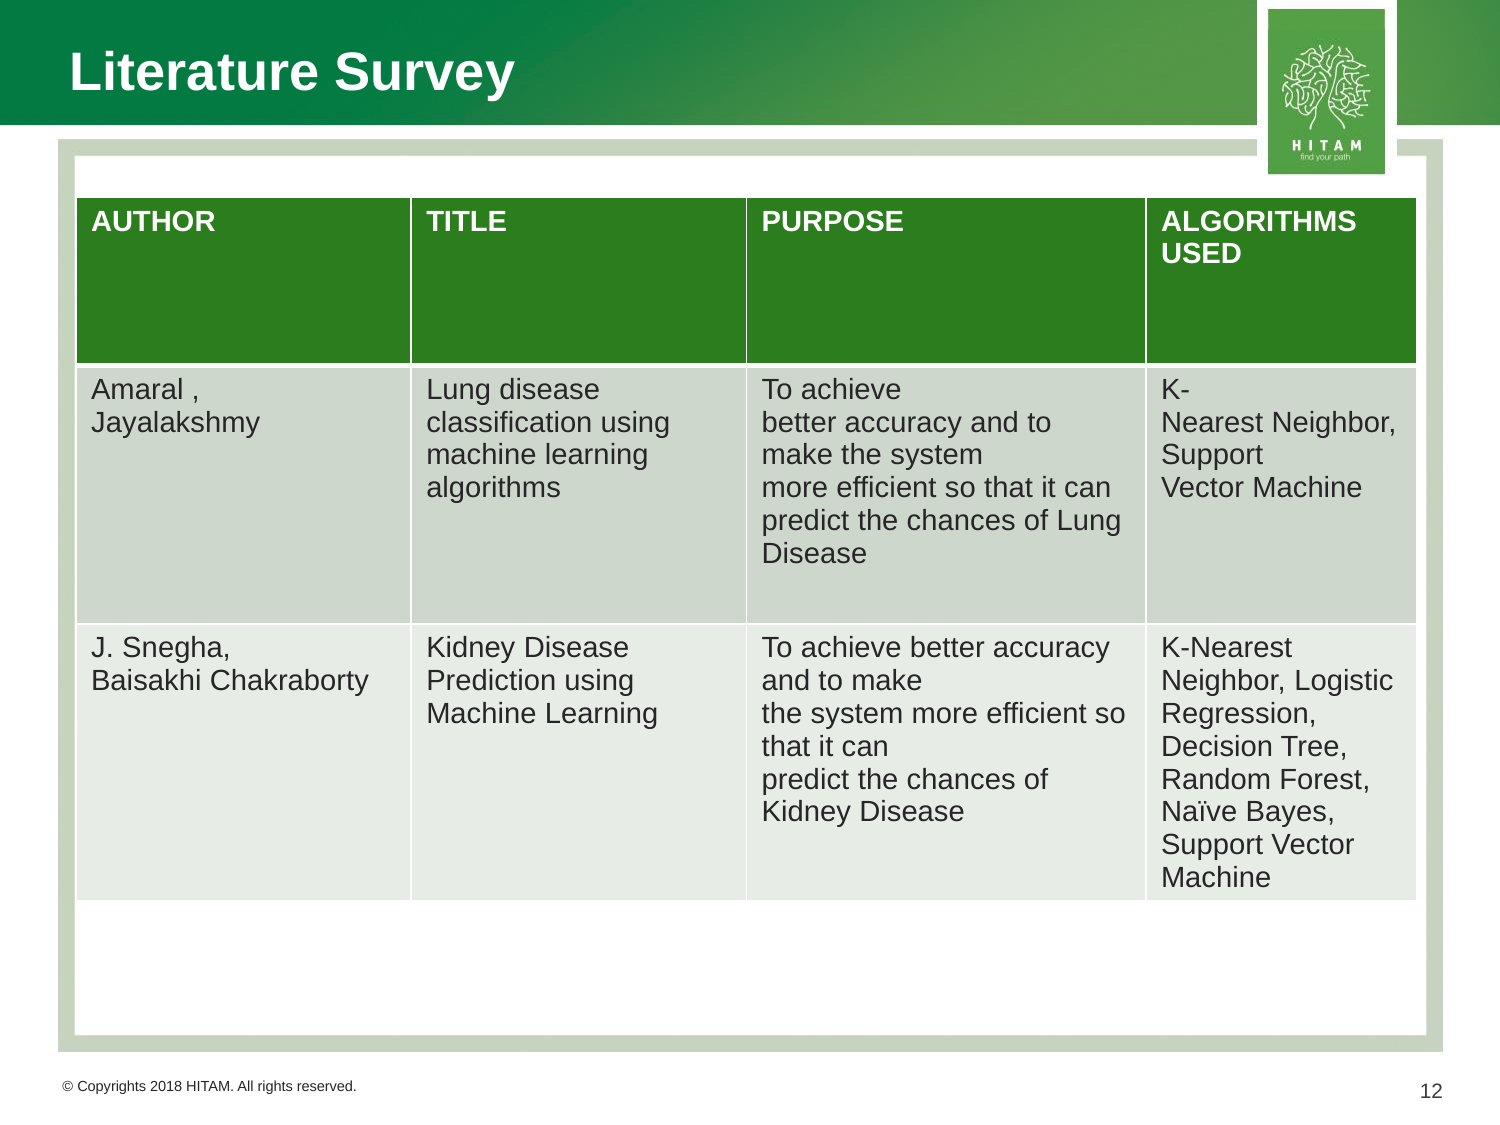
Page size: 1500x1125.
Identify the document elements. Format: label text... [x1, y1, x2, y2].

table_header TITLE [412, 198, 746, 363]
table_cell Kidney Disease Prediction using Machine Learning [412, 625, 746, 900]
picture [0, 0, 1500, 1125]
table_cell To achieve better accuracy and to make the system more efficient so that it can predict the chances of Lung Disease [747, 368, 1145, 623]
table_cell K-Nearest Neighbor, Logistic Regression, Decision Tree, Random Forest, Naïve Bayes, Support Vector Machine [1147, 625, 1416, 900]
table_cell K-Nearest Neighbor, Support Vector Machine [1147, 368, 1416, 623]
title Literature Survey [54, 24, 1405, 113]
table_cell J. Snegha, Baisakhi Chakraborty [77, 625, 410, 900]
table_header AUTHOR [77, 198, 410, 363]
table_cell To achieve better accuracy and to make the system more efficient so that it can predict the chances of Kidney Disease [747, 625, 1145, 900]
table_header ALGORITHMS USED [1147, 198, 1416, 363]
table_cell Amaral , Jayalakshmy [77, 368, 410, 623]
table_header PURPOSE [747, 198, 1145, 363]
table_cell Lung disease classification using machine learning algorithms [412, 368, 746, 623]
